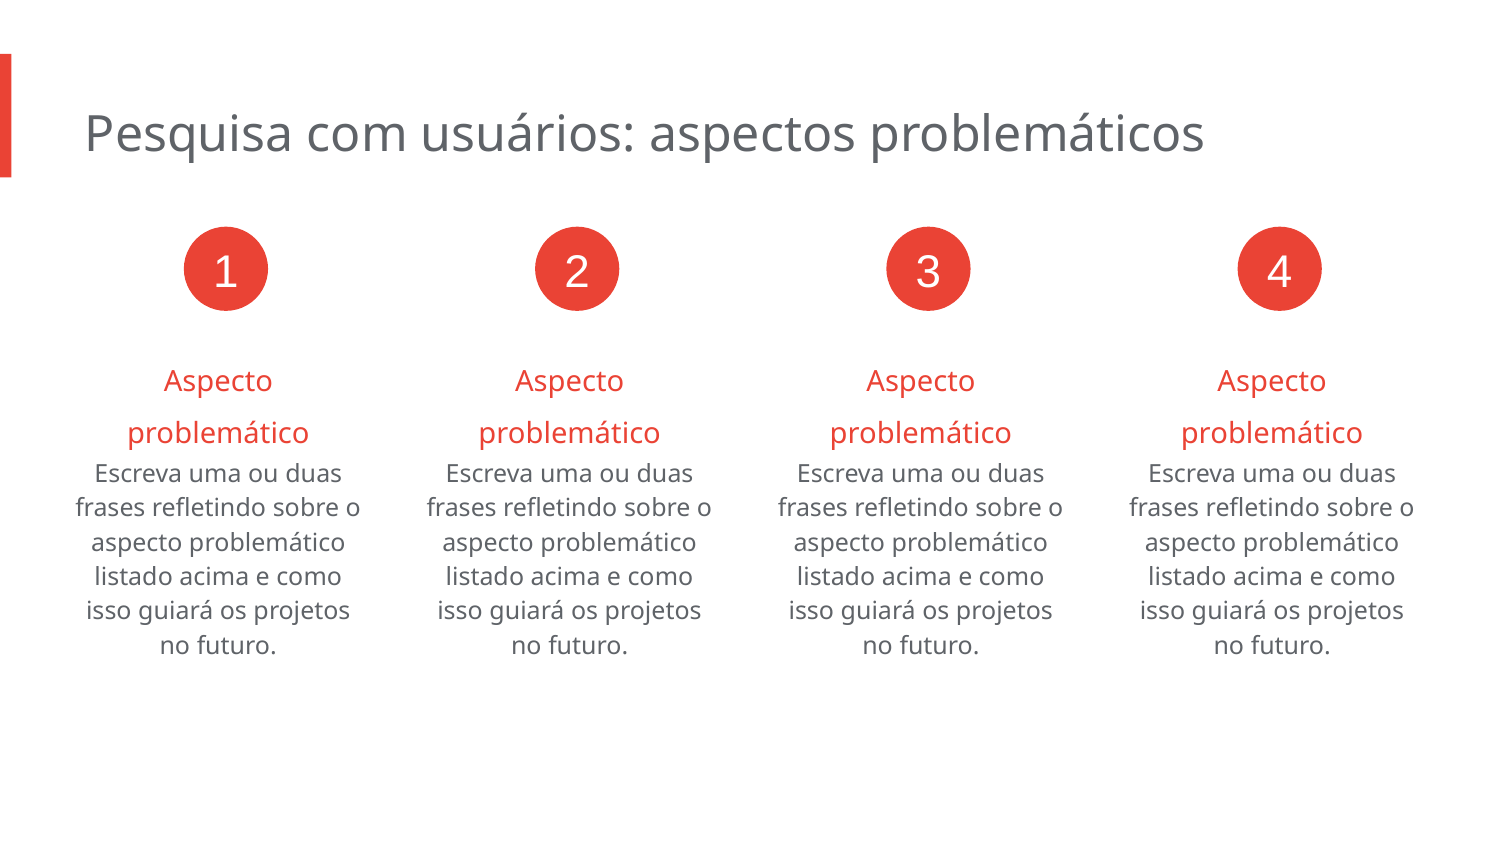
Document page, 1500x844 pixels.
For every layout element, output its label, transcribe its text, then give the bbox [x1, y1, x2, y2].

text_box Escreva uma ou duas frases refletindo sobre o aspecto problemático listado acima e como isso guiará os projetos no futuro. [1126, 437, 1434, 675]
text_box Aspecto problemático [1126, 329, 1434, 437]
text_box 4 [1237, 226, 1322, 311]
text_box Pesquisa com usuários: aspectos problemáticos [84, 85, 1238, 176]
text_box 2 [535, 226, 620, 311]
text_box Aspecto problemático [72, 329, 380, 437]
text_box 3 [886, 226, 971, 311]
text_box 1 [183, 226, 269, 311]
text_box Aspecto problemático [774, 329, 1083, 437]
text_box Escreva uma ou duas frases refletindo sobre o aspecto problemático listado acima e como isso guiará os projetos no futuro. [423, 437, 731, 675]
text_box Escreva uma ou duas frases refletindo sobre o aspecto problemático listado acima e como isso guiará os projetos no futuro. [72, 437, 380, 675]
text_box Aspecto problemático [423, 329, 731, 437]
text_box Escreva uma ou duas frases refletindo sobre o aspecto problemático listado acima e como isso guiará os projetos no futuro. [774, 437, 1083, 675]
